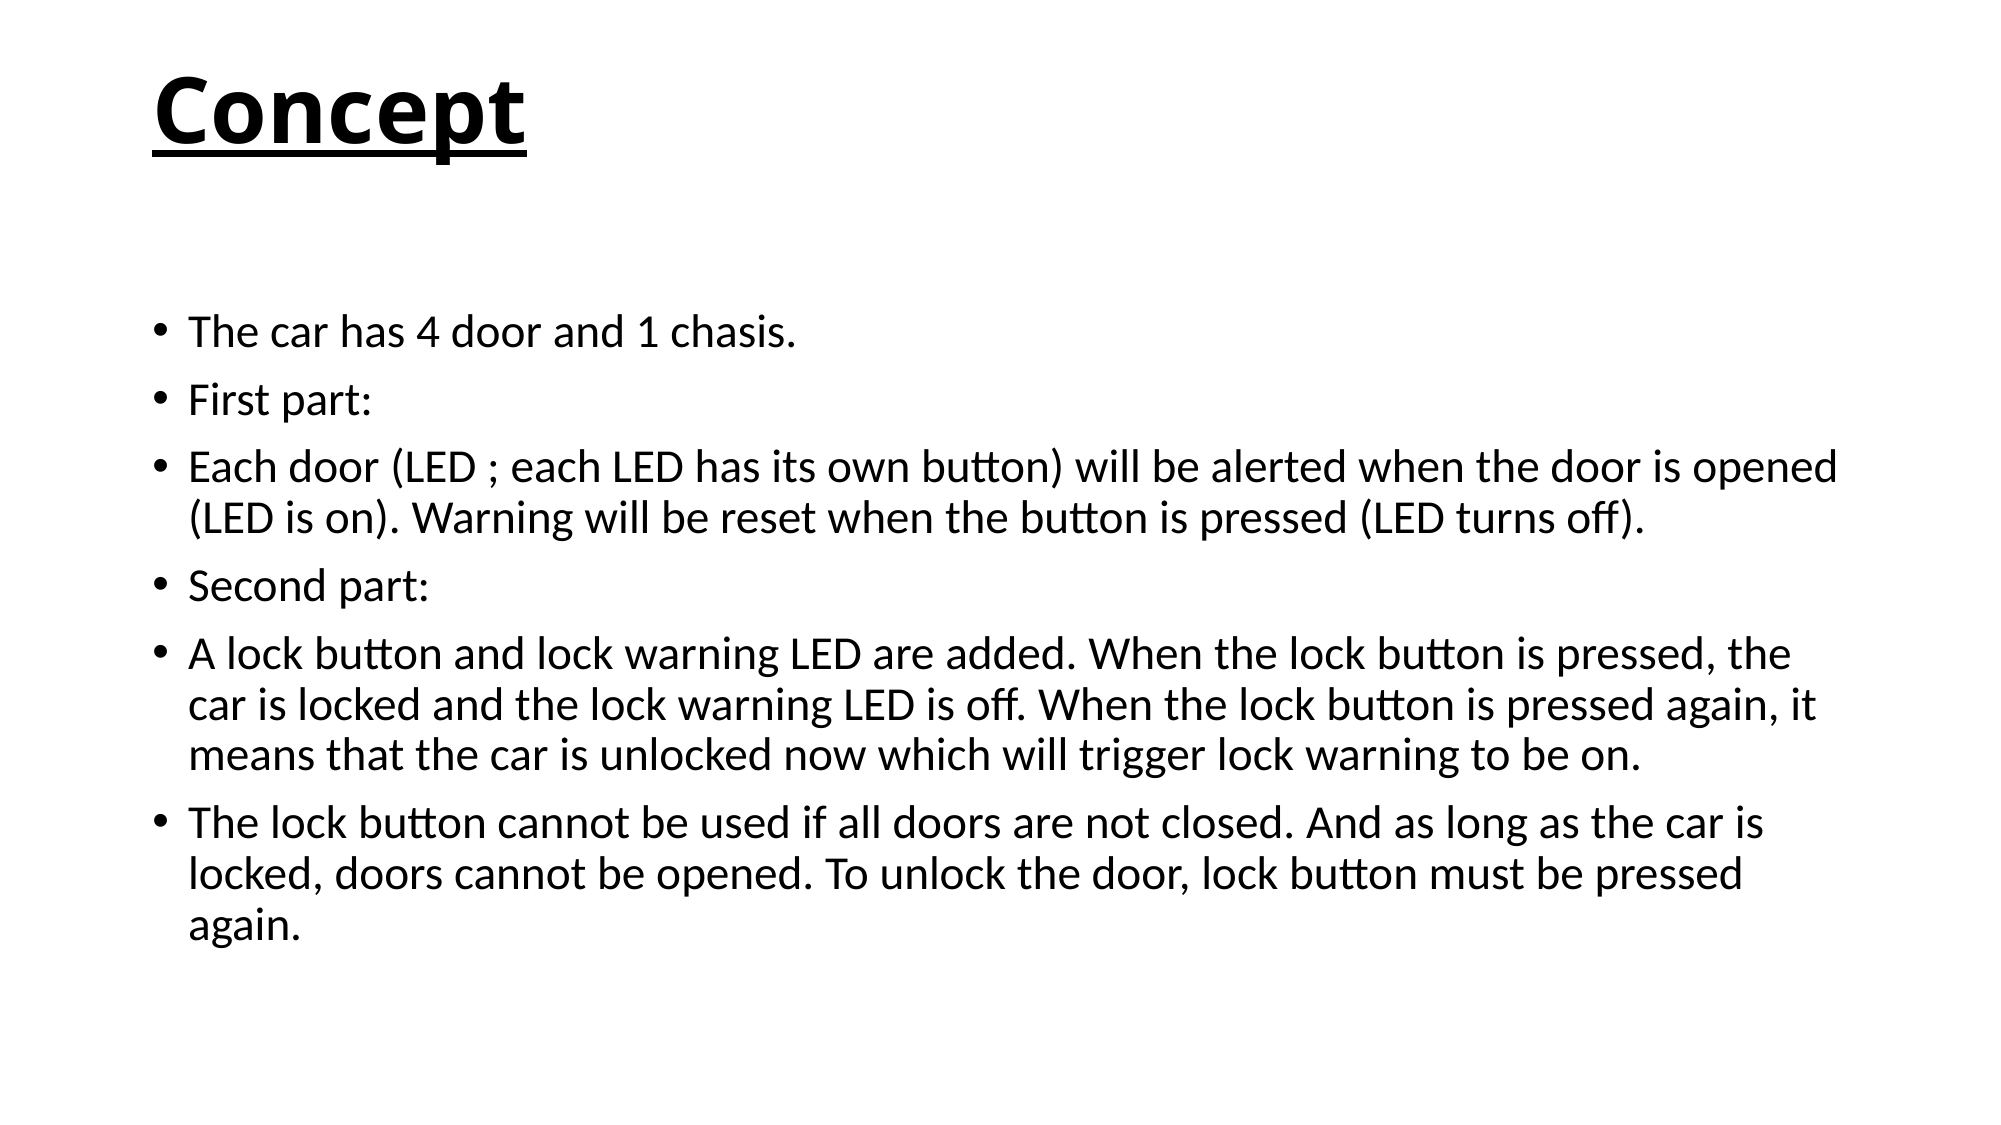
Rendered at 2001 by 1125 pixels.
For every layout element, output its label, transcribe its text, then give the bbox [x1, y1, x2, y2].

title Concept [137, 59, 1863, 278]
list The car has 4 door and 1 chasis. First part: Each door (LED ; each LED has its own button) will be alerted when the door is opened (LED is on). Warning will be reset when the button is pressed (LED turns off). Second part: A lock button and lock warning LED are added. When the lock button is pressed, the car is locked and the lock warning LED is off. When the lock button is pressed again, it means that the car is unlocked now which will trigger lock warning to be on. The lock button cannot be used if all doors are not closed. And as long as the car is locked, doors cannot be opened. To unlock the door, lock button must be pressed again. [137, 299, 1863, 1014]
